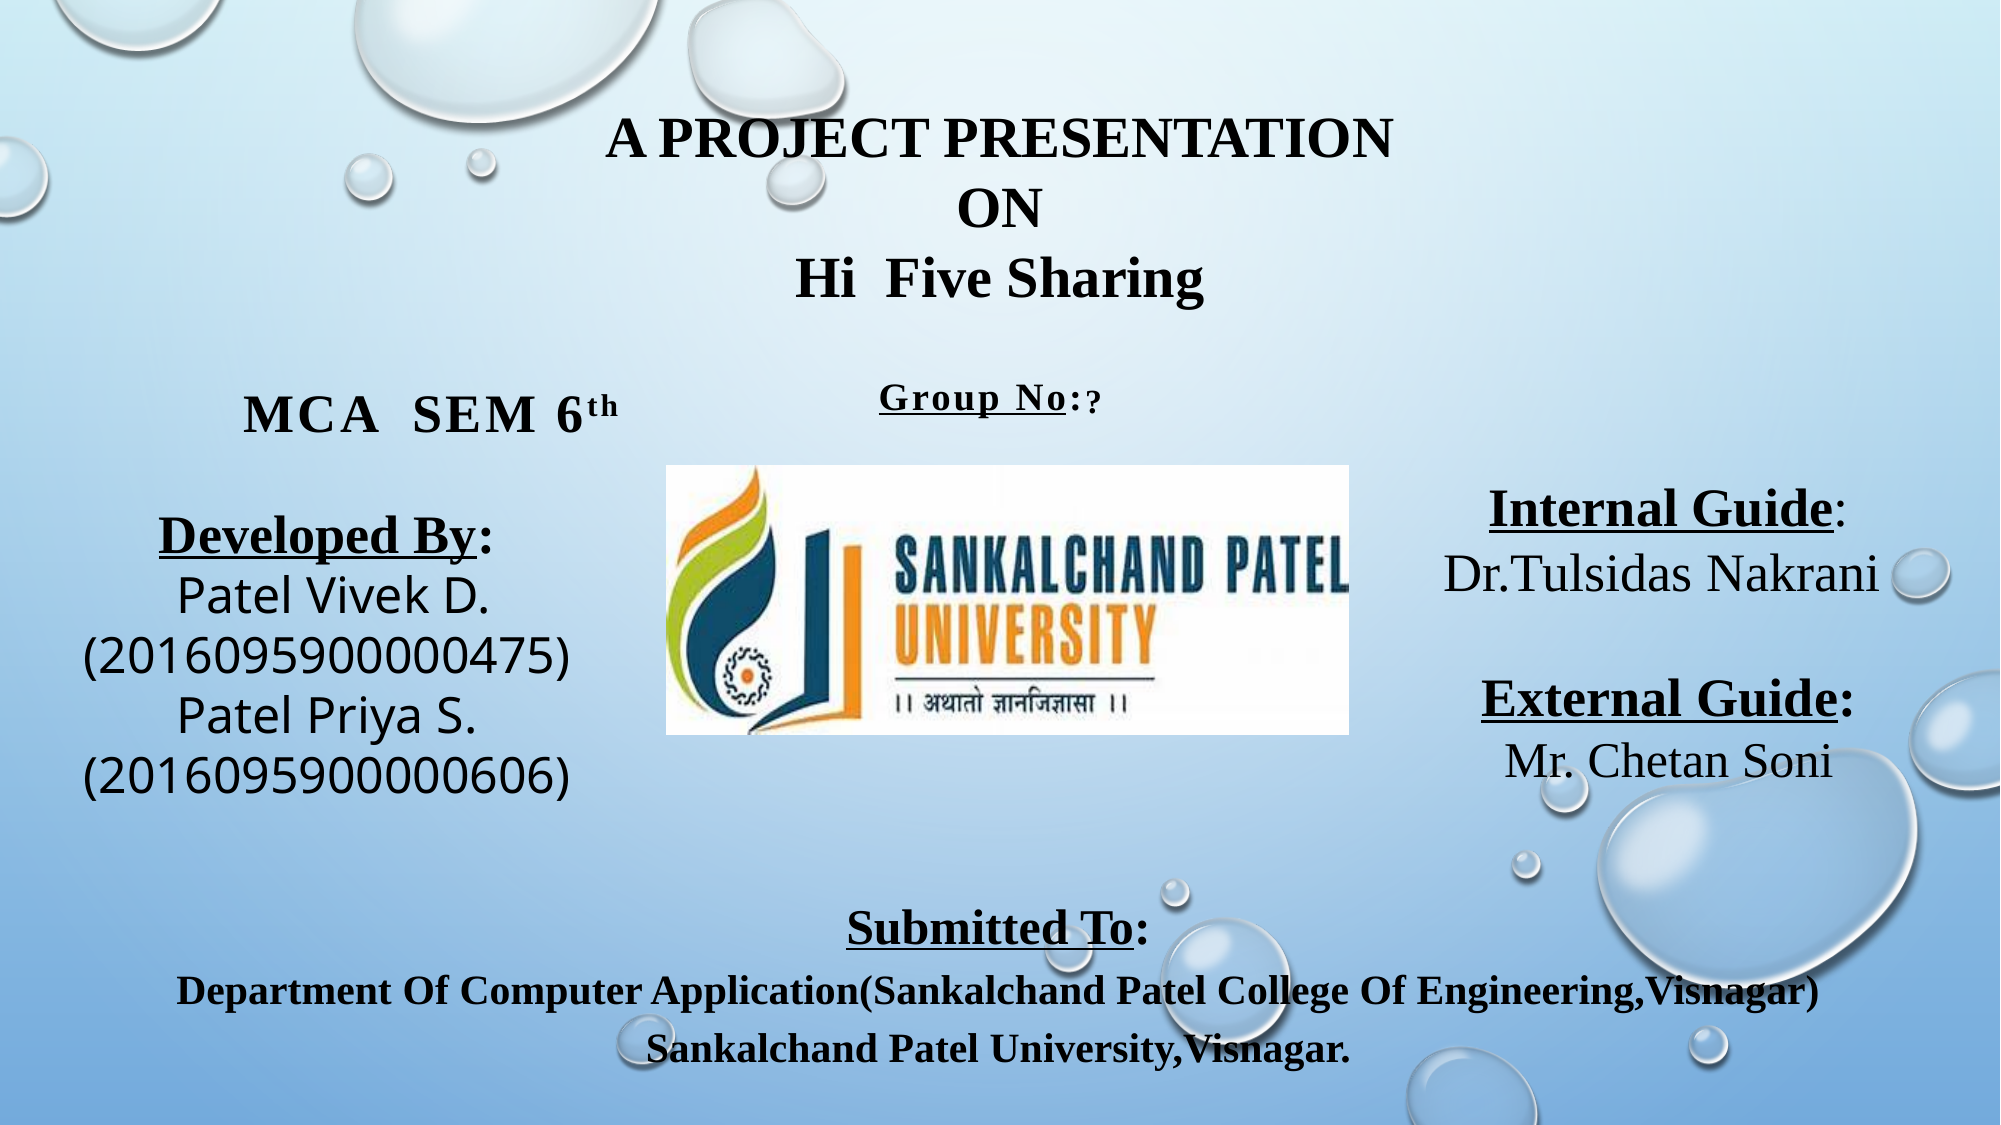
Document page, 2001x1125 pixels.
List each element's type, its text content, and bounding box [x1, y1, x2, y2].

text_box Internal Guide: Dr.Tulsidas Nakrani External Guide: Mr. Chetan Soni [1405, 465, 1932, 885]
text_box Developed By: Patel Vivek D. (2016095900000475) Patel Priya S. (2016095900000606) [0, 491, 654, 812]
text_box A PROJECT PRESENTATION ON Hi Five Sharing [500, 47, 1500, 407]
picture [0, 0, 2000, 1125]
text_box MCA SEM 6th [228, 370, 699, 541]
text_box Group No:? [863, 356, 1196, 452]
text_box Submitted To: Department Of Computer Application(Sankalchand Patel College Of Engineering,Visnagar) Sankalchand Patel University,Visnagar. [143, 887, 1854, 1079]
